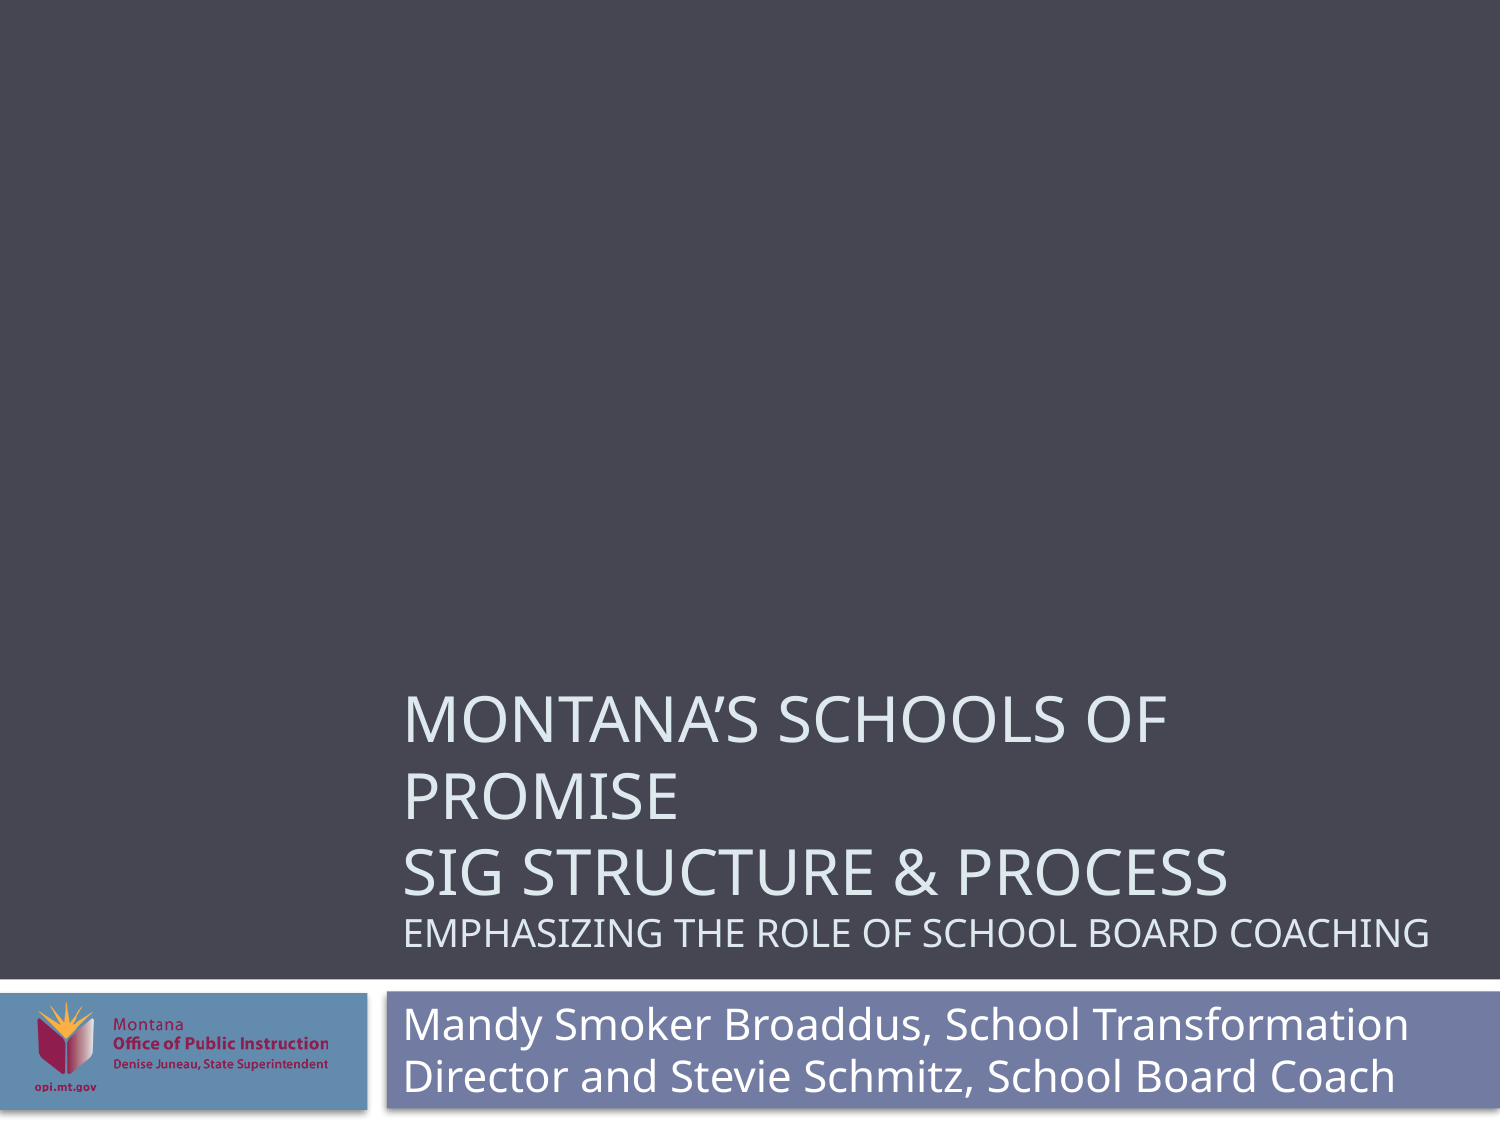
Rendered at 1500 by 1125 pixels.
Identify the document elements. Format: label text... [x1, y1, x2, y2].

title Montana’s schools of Promise SIG structure & process Emphasizing the Role of School Board Coaching [387, 662, 1450, 963]
picture [34, 1000, 329, 1092]
subtitle Mandy Smoker Broaddus, School Transformation Director and Stevie Schmitz, School Board Coach [387, 992, 1478, 1105]
